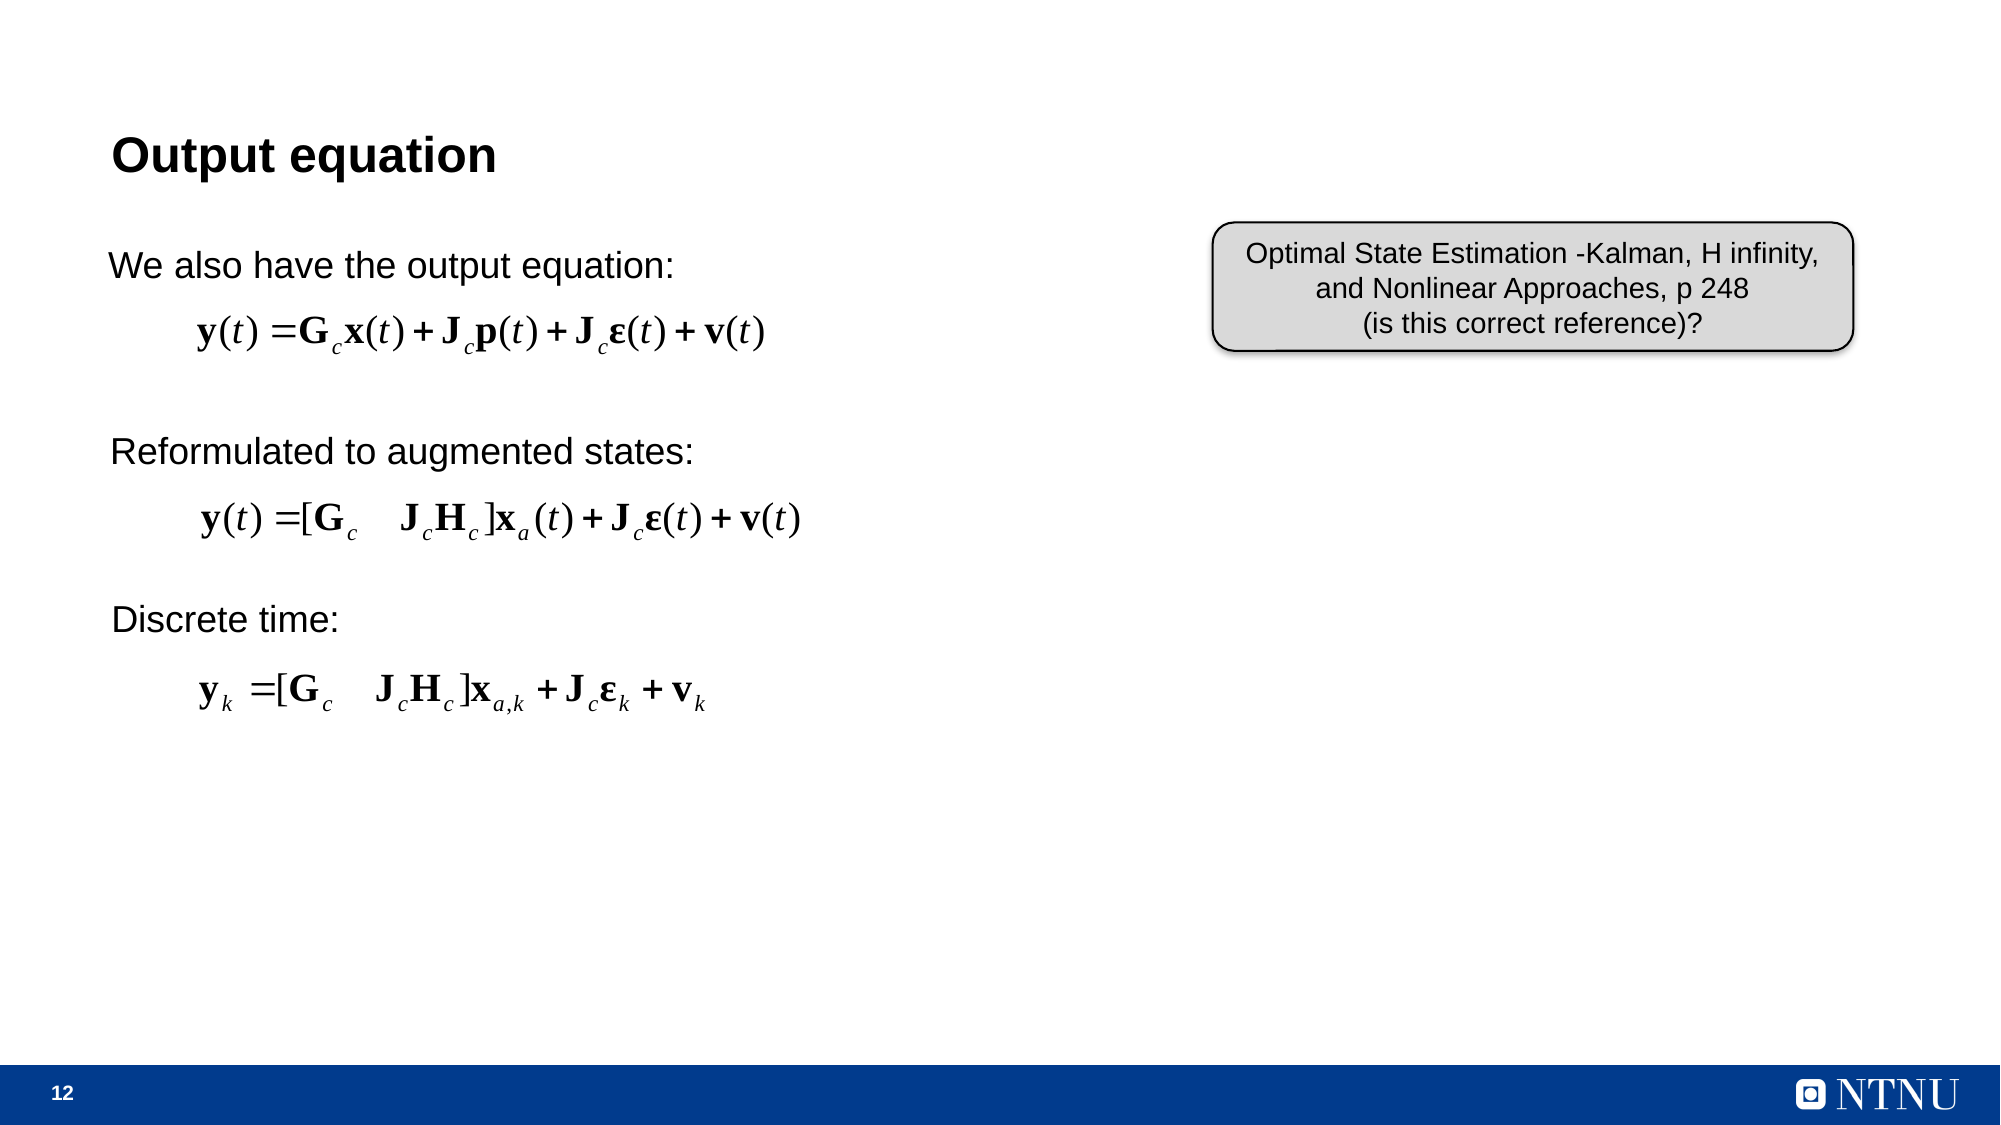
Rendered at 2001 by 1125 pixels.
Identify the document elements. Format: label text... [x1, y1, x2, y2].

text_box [194, 489, 809, 551]
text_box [190, 303, 775, 365]
text_box Discrete time: [96, 565, 1898, 659]
text_box Optimal State Estimation -Kalman, H infinity, and Nonlinear Approaches, p 248 (is this correct reference)? [1211, 221, 1855, 352]
title Output equation [96, 36, 1897, 239]
text_box We also have the output equation: [93, 210, 1895, 304]
picture [0, 1065, 2000, 1125]
text_box Reformulated to augmented states: [95, 397, 1897, 491]
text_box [192, 660, 714, 725]
